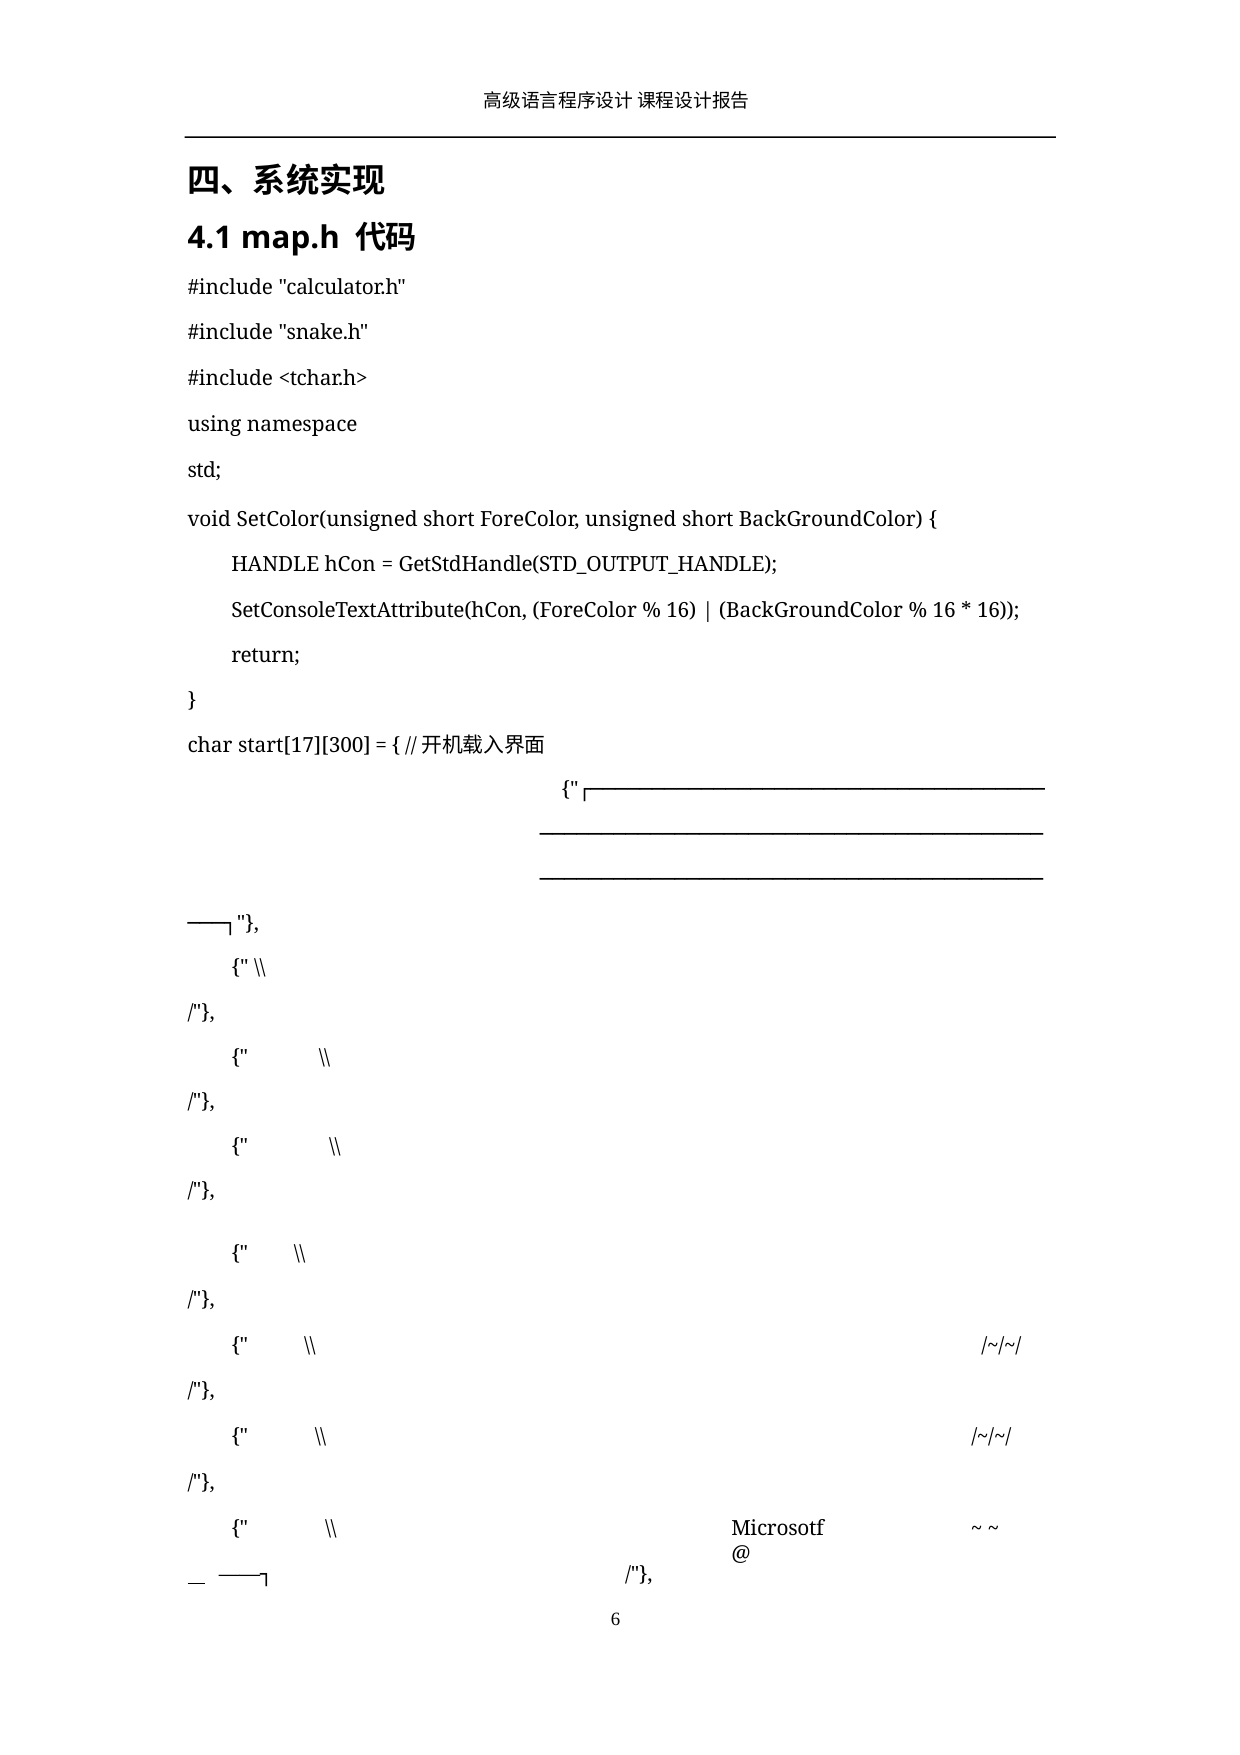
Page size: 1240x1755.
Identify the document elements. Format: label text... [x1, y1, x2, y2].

text_box /"}, [185, 1466, 232, 1494]
slide_number 10 [604, 1606, 639, 1755]
text_box {" [229, 1420, 255, 1448]
text_box ——┐ [185, 1558, 284, 1586]
text_box /"}, [185, 1374, 232, 1402]
text_box {" [229, 1329, 255, 1357]
text_box /~/~/ [969, 1420, 1026, 1448]
text_box {" [229, 1237, 255, 1265]
text_box /~/~/ [979, 1329, 1036, 1357]
text_box ~ ~ [968, 1512, 1004, 1540]
text_box \\ [302, 1329, 328, 1357]
text_box Microsotf@ [729, 1512, 838, 1565]
text_box /"}, [623, 1558, 669, 1586]
text_box \\ [291, 1237, 317, 1265]
text_box \\ [323, 1512, 348, 1540]
text_box {" [229, 1512, 255, 1540]
text_box void SetColor(unsigned short ForeColor, unsigned short BackGroundColor) { HANDLE hCon = GetStdHandle(STD_OUTPUT_HANDLE); SetConsoleTextAttribute(hCon, (ForeColor % 16) | (BackGroundColor % 16 * 16)); return; } char start[17][300] = { //开机载入界面 {"┌───────────────────────────────────── ───────────────────────────────────────── ───────────────────────────────────────── ───┐"}, {" \\ /"}, {" \\ /"}, {" \\ /"}, [185, 503, 1046, 1203]
text_box \\ [312, 1420, 338, 1448]
text_box 高级语言程序设计 课程设计报告 四、系统实现 4.1 map.h 代码 #include "calculator.h" #include "snake.h" #include <tchar.h> using namespace std; [185, 86, 759, 482]
text_box /"}, [185, 1283, 232, 1311]
